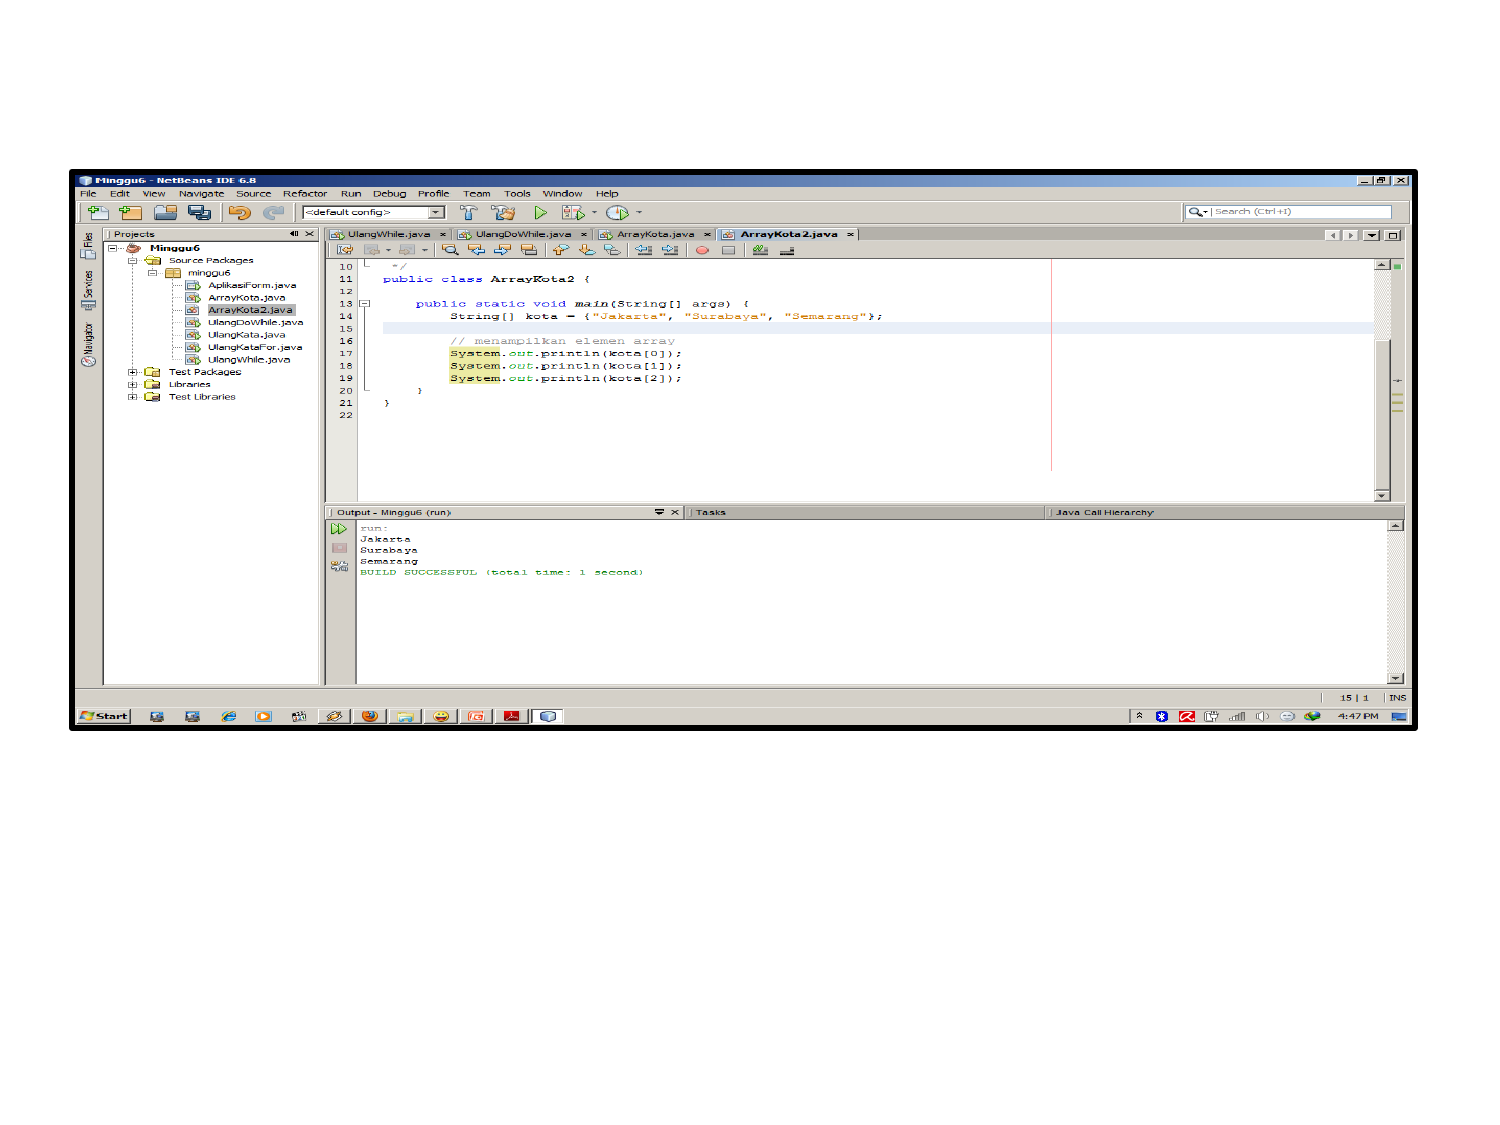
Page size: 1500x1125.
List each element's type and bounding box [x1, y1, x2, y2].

picture [74, 174, 1413, 726]
text_box [75, 45, 1425, 233]
